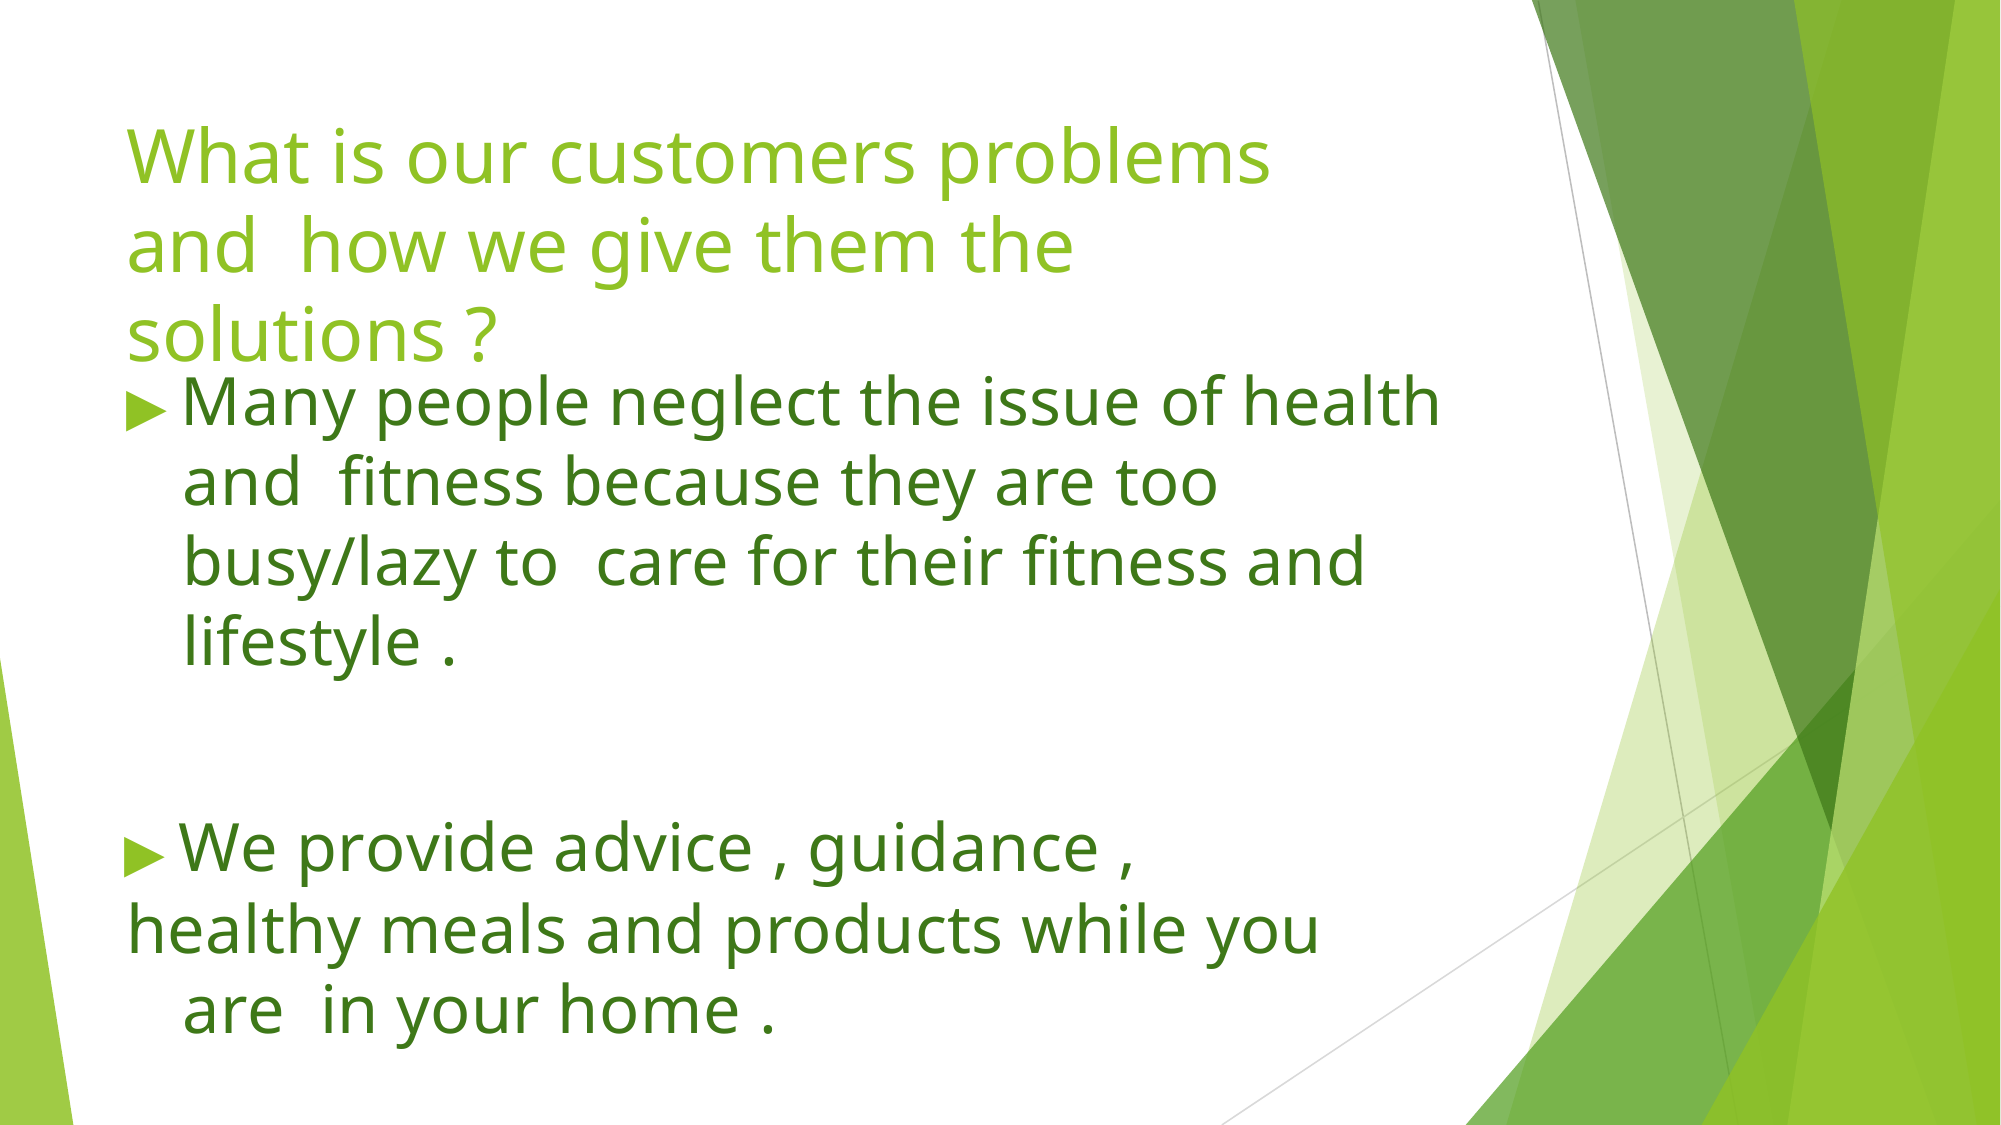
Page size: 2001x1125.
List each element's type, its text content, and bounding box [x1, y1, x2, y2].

title What is our customers problems and how we give them the solutions ? [124, 103, 1350, 357]
text_box ▶ Many people neglect the issue of health and fitness because they are too busy/lazy to care for their fitness and lifestyle . ▶ We provide advice , guidance , healthy meals and products while you are in your home . [124, 357, 1509, 1047]
